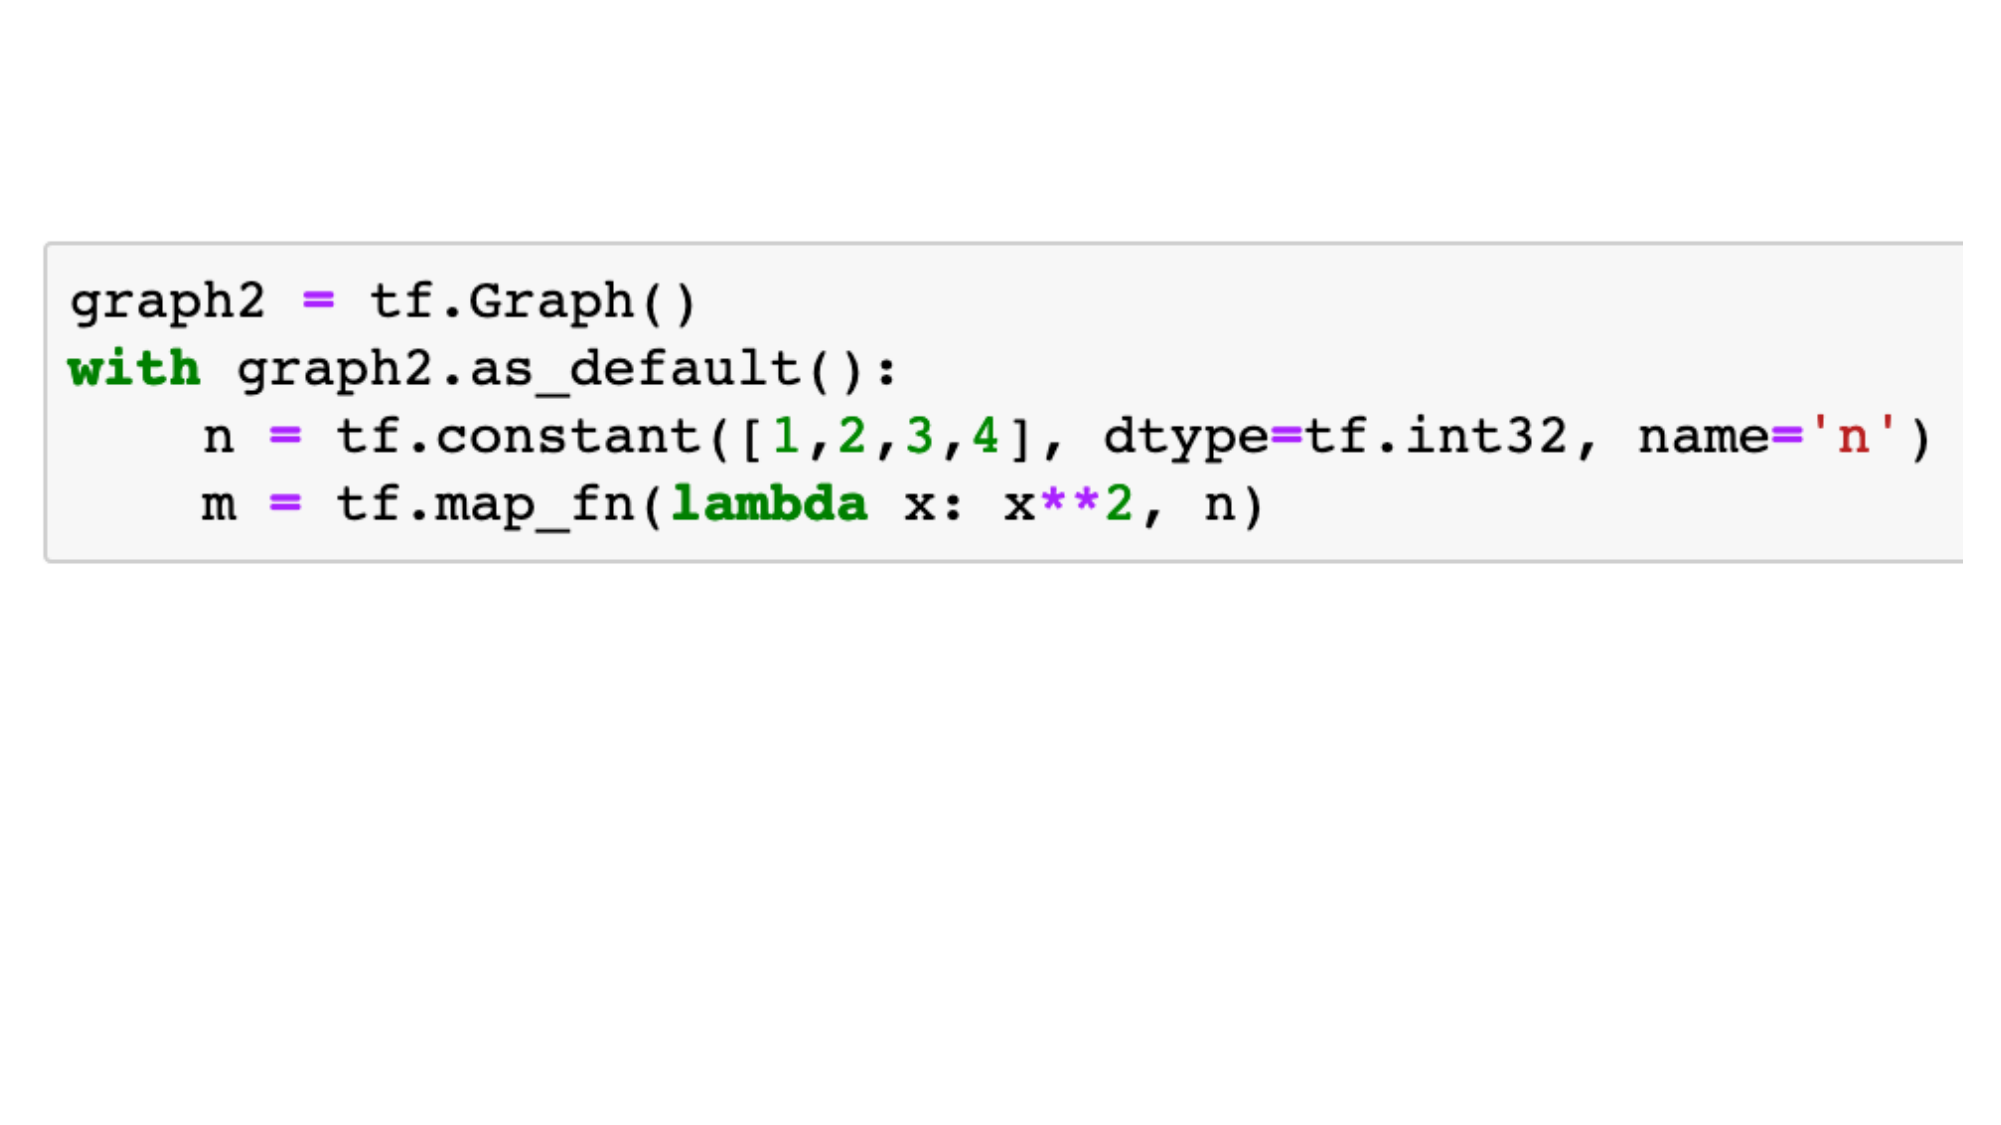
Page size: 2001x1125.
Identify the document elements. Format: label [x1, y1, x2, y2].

picture [20, 212, 1980, 1059]
